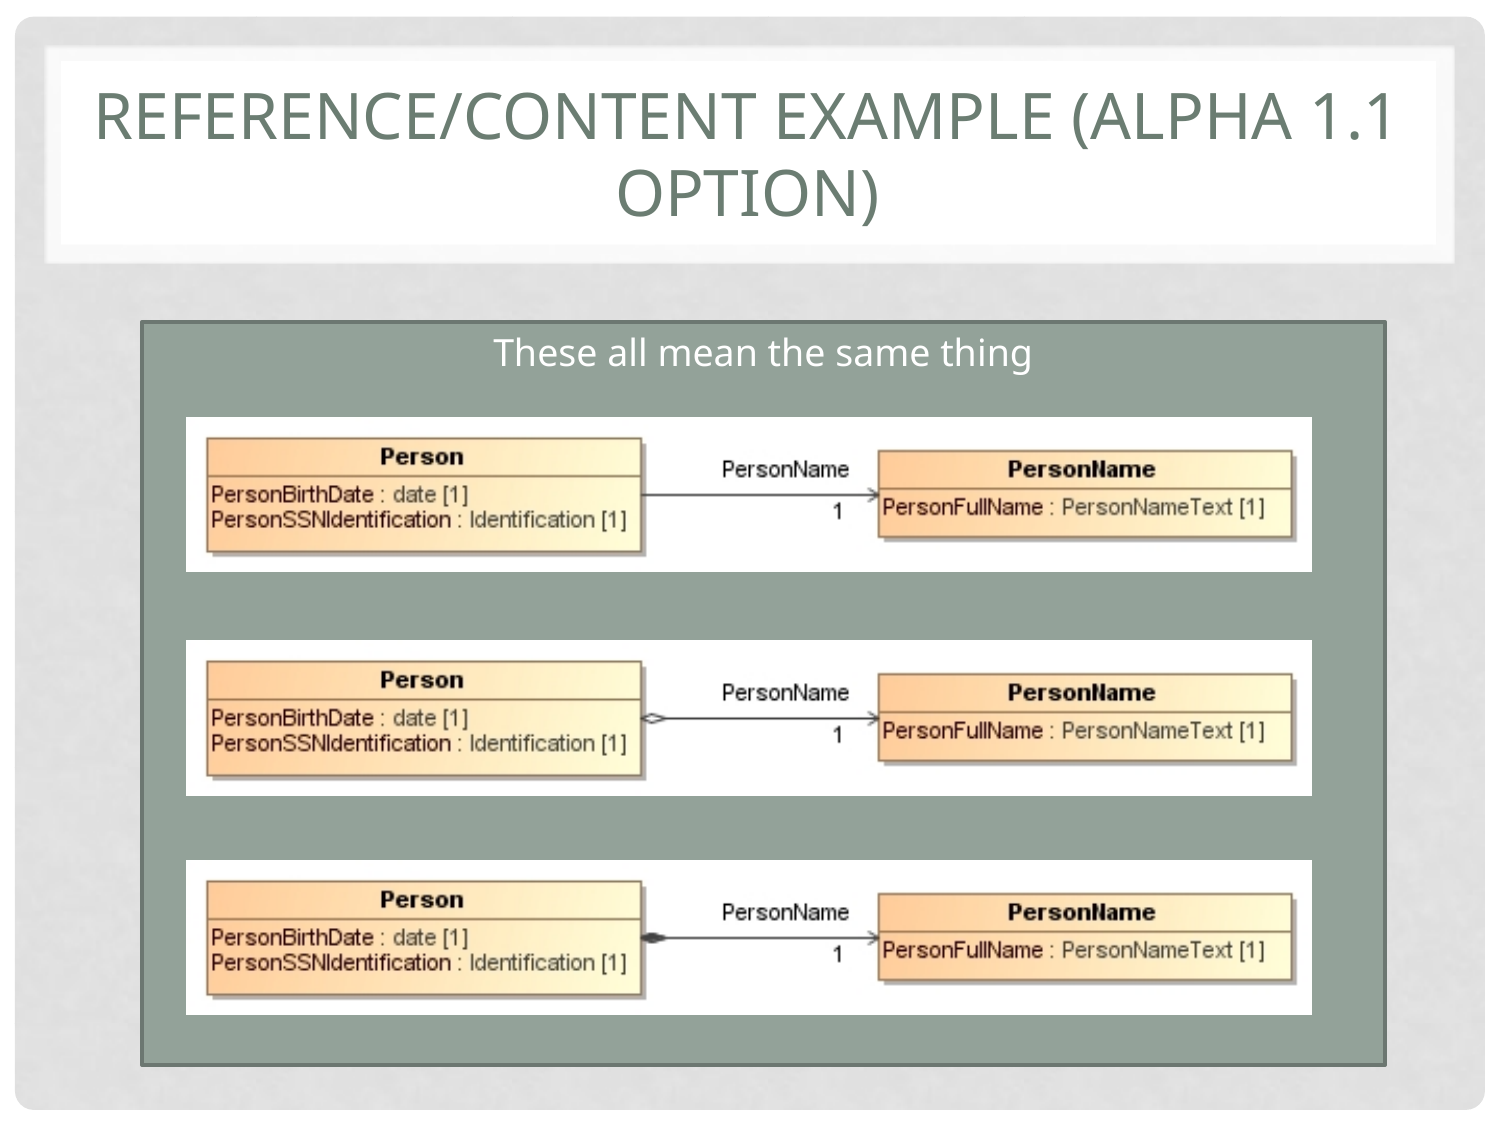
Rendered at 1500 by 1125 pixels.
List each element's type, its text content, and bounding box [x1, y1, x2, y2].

picture [186, 640, 1312, 796]
title Reference/Content Example (Alpha 1.1 Option) [69, 66, 1425, 238]
picture [186, 860, 1312, 1016]
picture [186, 417, 1312, 572]
text_box These all mean the same thing [140, 320, 1387, 1067]
